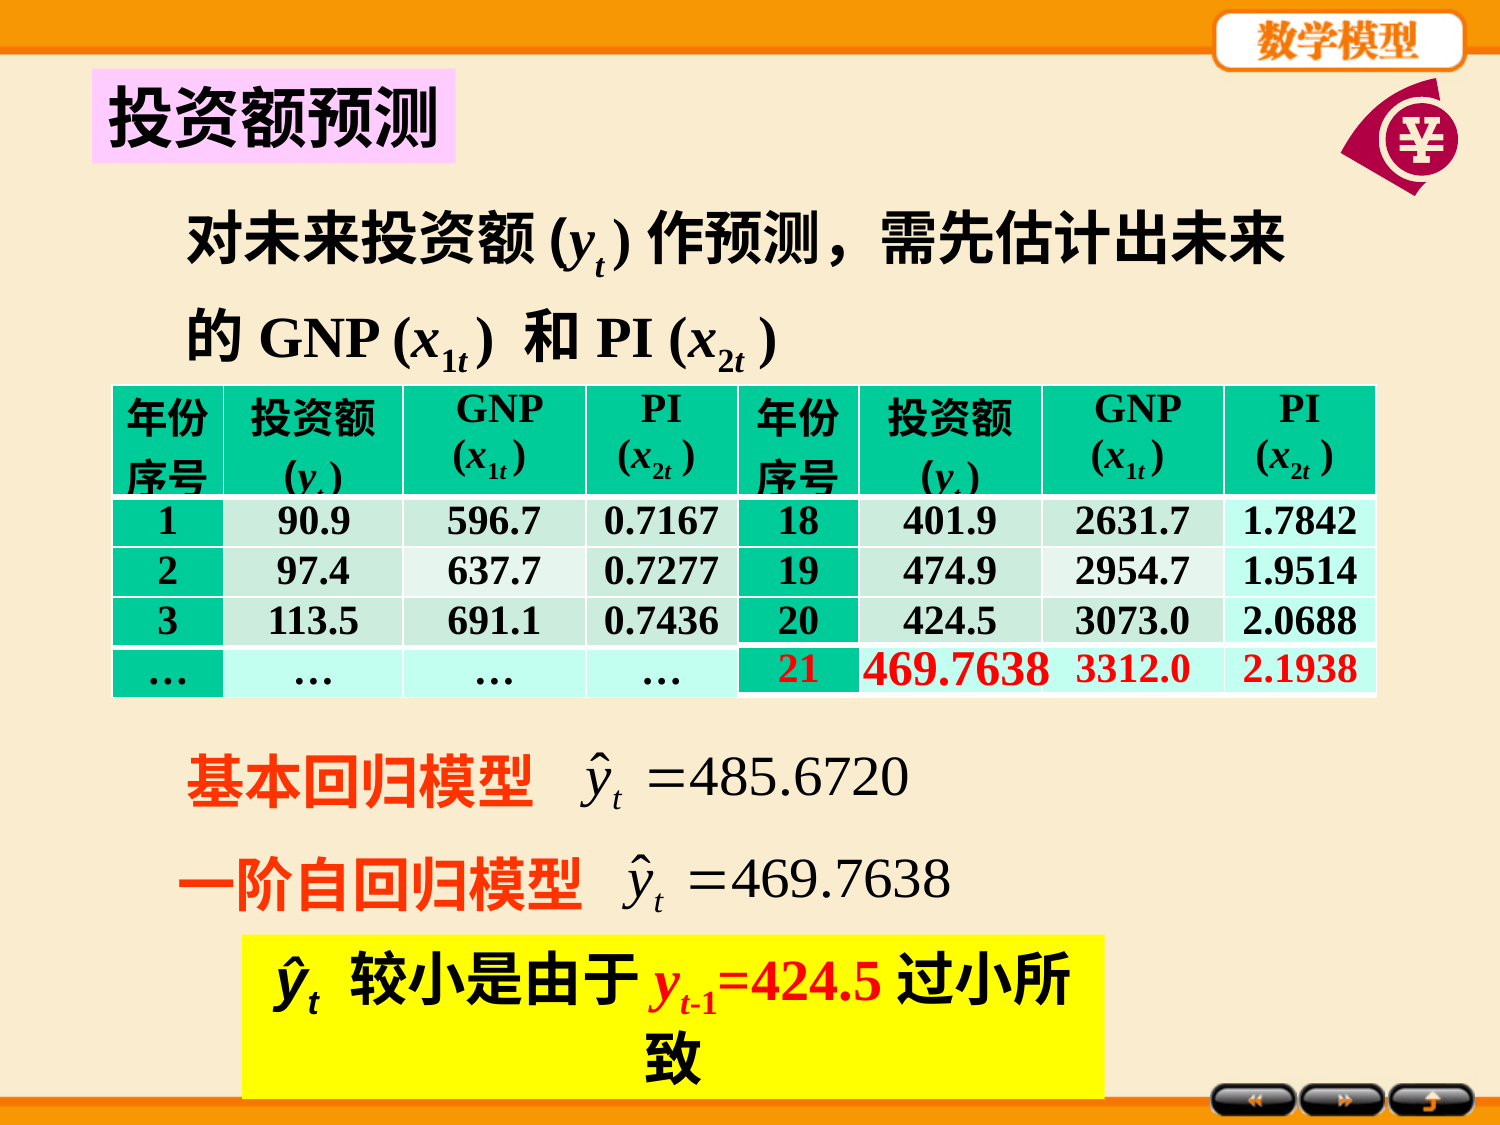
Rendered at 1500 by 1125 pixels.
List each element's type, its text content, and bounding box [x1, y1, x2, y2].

table_cell … [587, 650, 737, 697]
table_cell 97.4 [224, 548, 402, 596]
table_cell 0.7277 [587, 548, 737, 596]
table_cell 20 [739, 598, 858, 642]
table_header PI (x2t ) [587, 386, 737, 494]
table_cell 401.9 [860, 500, 1041, 546]
table_cell 691.1 [404, 598, 585, 645]
table_cell 2 [113, 548, 223, 596]
table_cell 637.7 [404, 548, 585, 596]
table_header 3312.0 [1108, 648, 1224, 692]
text_box 469.7638 [848, 628, 1108, 704]
table_cell 1.7842 [1225, 500, 1375, 546]
table_cell 113.5 [224, 598, 402, 645]
table_header GNP (x1t ) [1043, 386, 1223, 494]
text_box ŷt 较小是由于yt-1=424.5过小所致 [242, 934, 1105, 1100]
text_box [162, 840, 963, 927]
table_cell 1.9514 [1225, 548, 1375, 596]
table_cell 2631.7 [1043, 500, 1223, 546]
table_cell 90.9 [224, 500, 402, 546]
table_cell 474.9 [860, 548, 1041, 596]
table_cell 2.0688 [1225, 598, 1375, 642]
table_cell 19 [739, 548, 858, 596]
table_header GNP (x1t ) [404, 386, 585, 494]
table_cell 0.7167 [587, 500, 737, 546]
table_cell 3073.0 [1043, 598, 1223, 642]
picture [0, 0, 1500, 1125]
table_header 年份序号 [113, 386, 223, 494]
table_cell 596.7 [404, 500, 585, 546]
table_header PI (x2t ) [1225, 386, 1375, 494]
text_box 对未来投资额(yt )作预测，需先估计出未来的GNP (x1t ) 和PI (x2t ) [171, 177, 1341, 384]
table_cell 0.7436 [587, 598, 737, 645]
table_header 投资额 (yt ) [860, 386, 1041, 494]
table_cell … [113, 650, 223, 697]
table_cell 18 [739, 500, 858, 546]
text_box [170, 737, 922, 824]
table_cell 2954.7 [1043, 548, 1223, 596]
text_box 投资额预测 [92, 68, 456, 164]
table_header 投资额 (yt ) [224, 386, 402, 494]
table_header 年份 序号 [739, 386, 858, 494]
table_cell 424.5 [860, 598, 1041, 628]
table_cell 3 [113, 598, 223, 645]
table_header 21 [739, 648, 848, 692]
table_cell 1 [113, 500, 223, 546]
table_cell … [224, 650, 402, 697]
table_header 2.1938 [1225, 648, 1376, 692]
table_cell … [404, 650, 585, 697]
